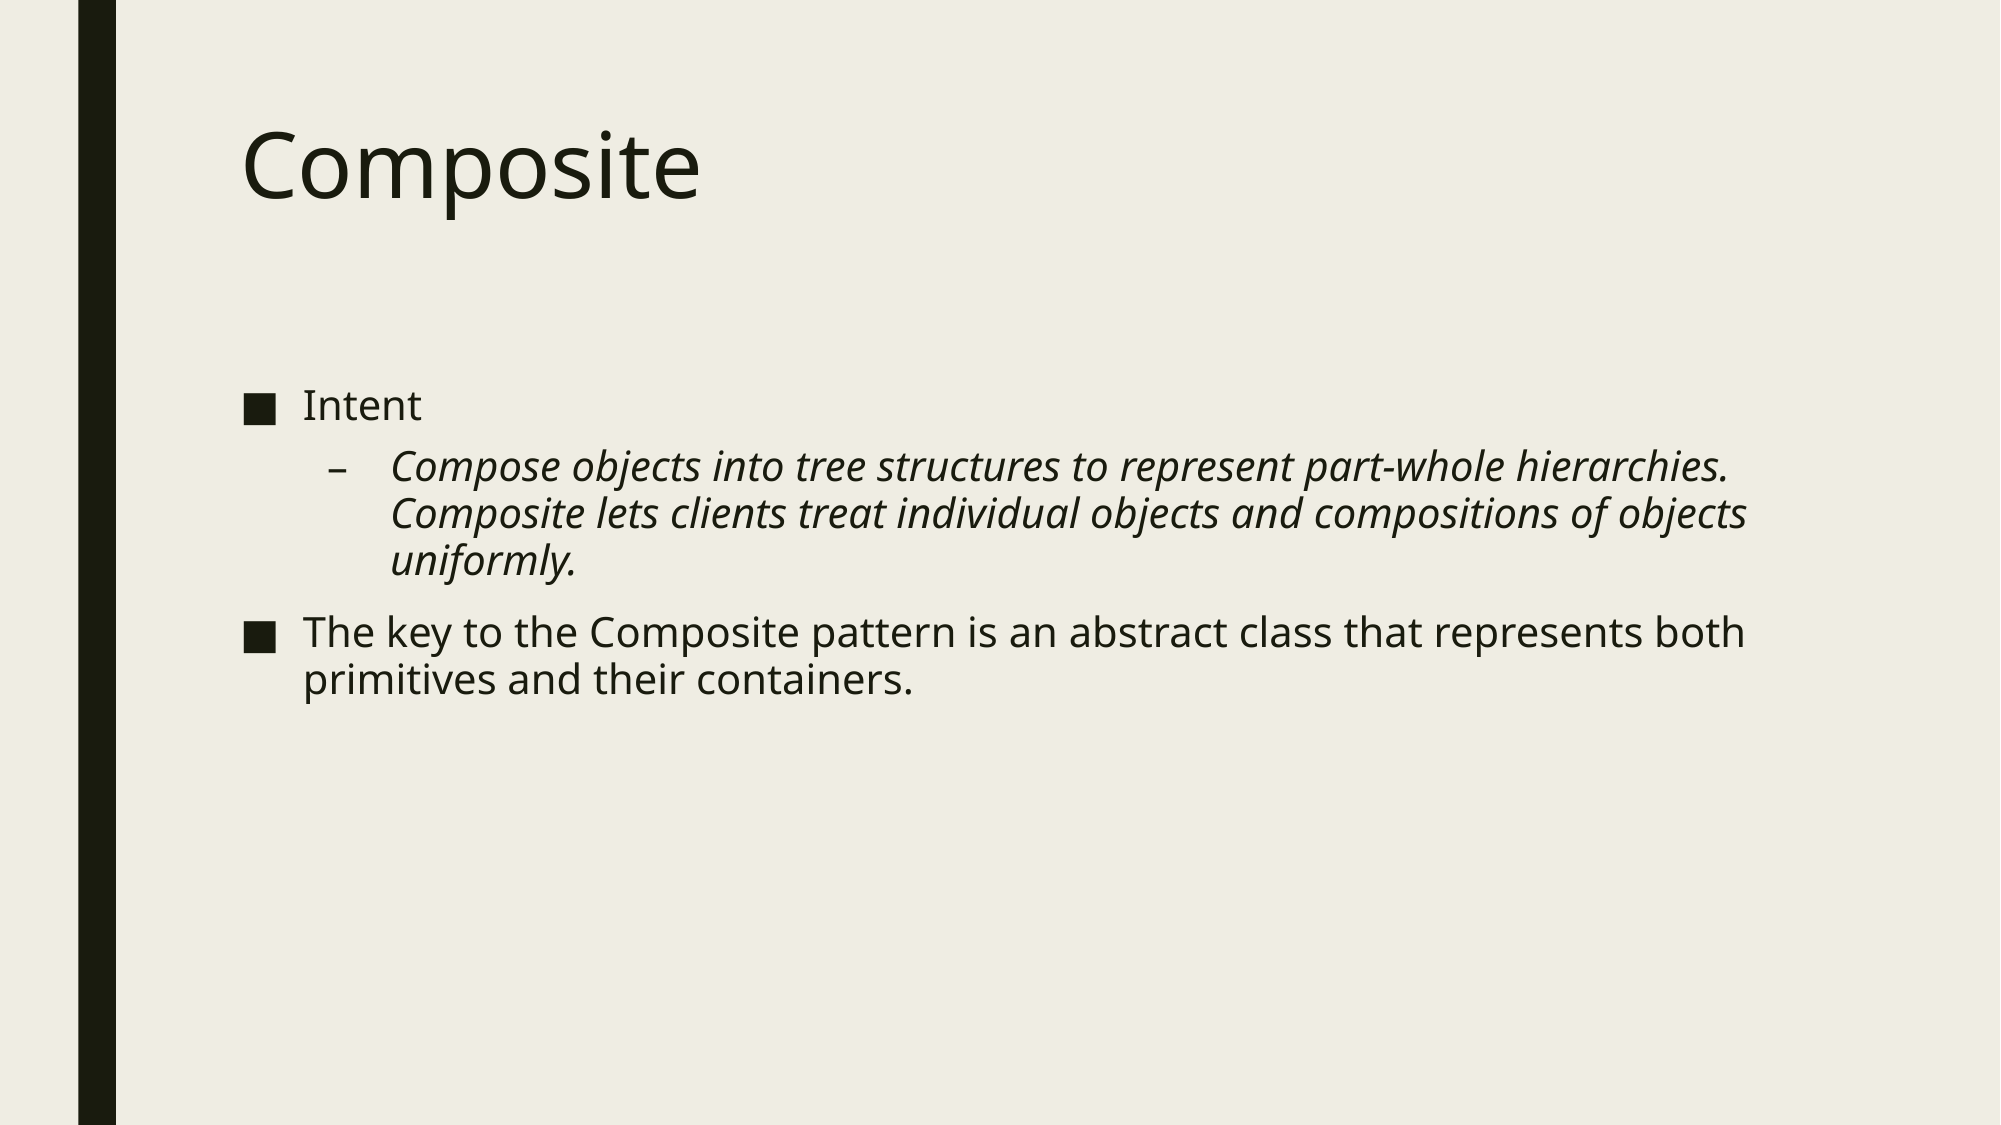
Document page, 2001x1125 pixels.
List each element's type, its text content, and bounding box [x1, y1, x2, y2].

list Intent Compose objects into tree structures to represent part-whole hierarchies. Composite lets clients treat individual objects and compositions of objects uniformly. The key to the Composite pattern is an abstract class that represents both primitives and their containers. [225, 375, 1800, 963]
title Composite [225, 112, 1800, 357]
